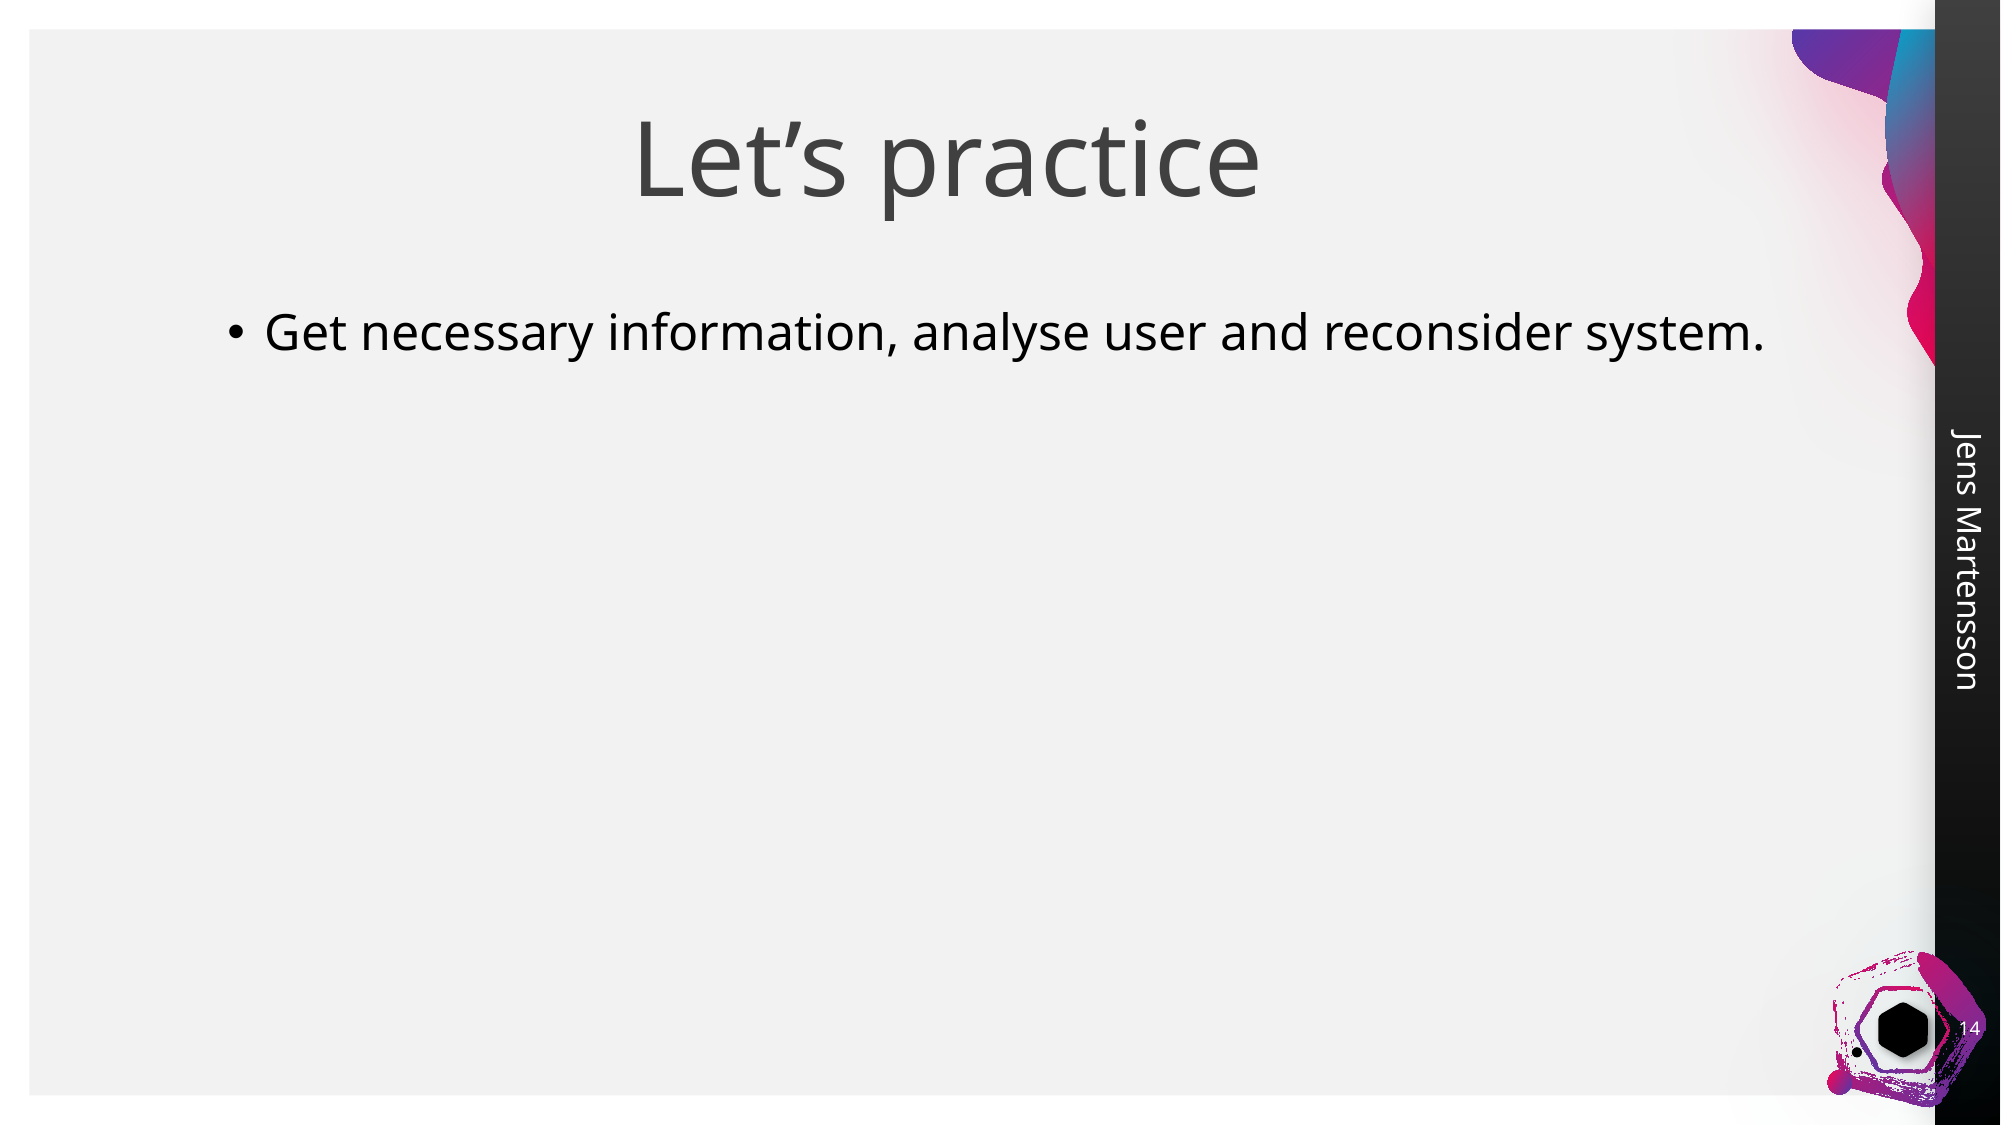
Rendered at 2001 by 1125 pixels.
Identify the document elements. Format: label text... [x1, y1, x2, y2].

title Let’s practice [106, 106, 1790, 225]
slide_number 14 [1939, 1002, 2000, 1057]
text_box Get necessary information, analyse user and reconsider system. [137, 299, 1863, 1002]
